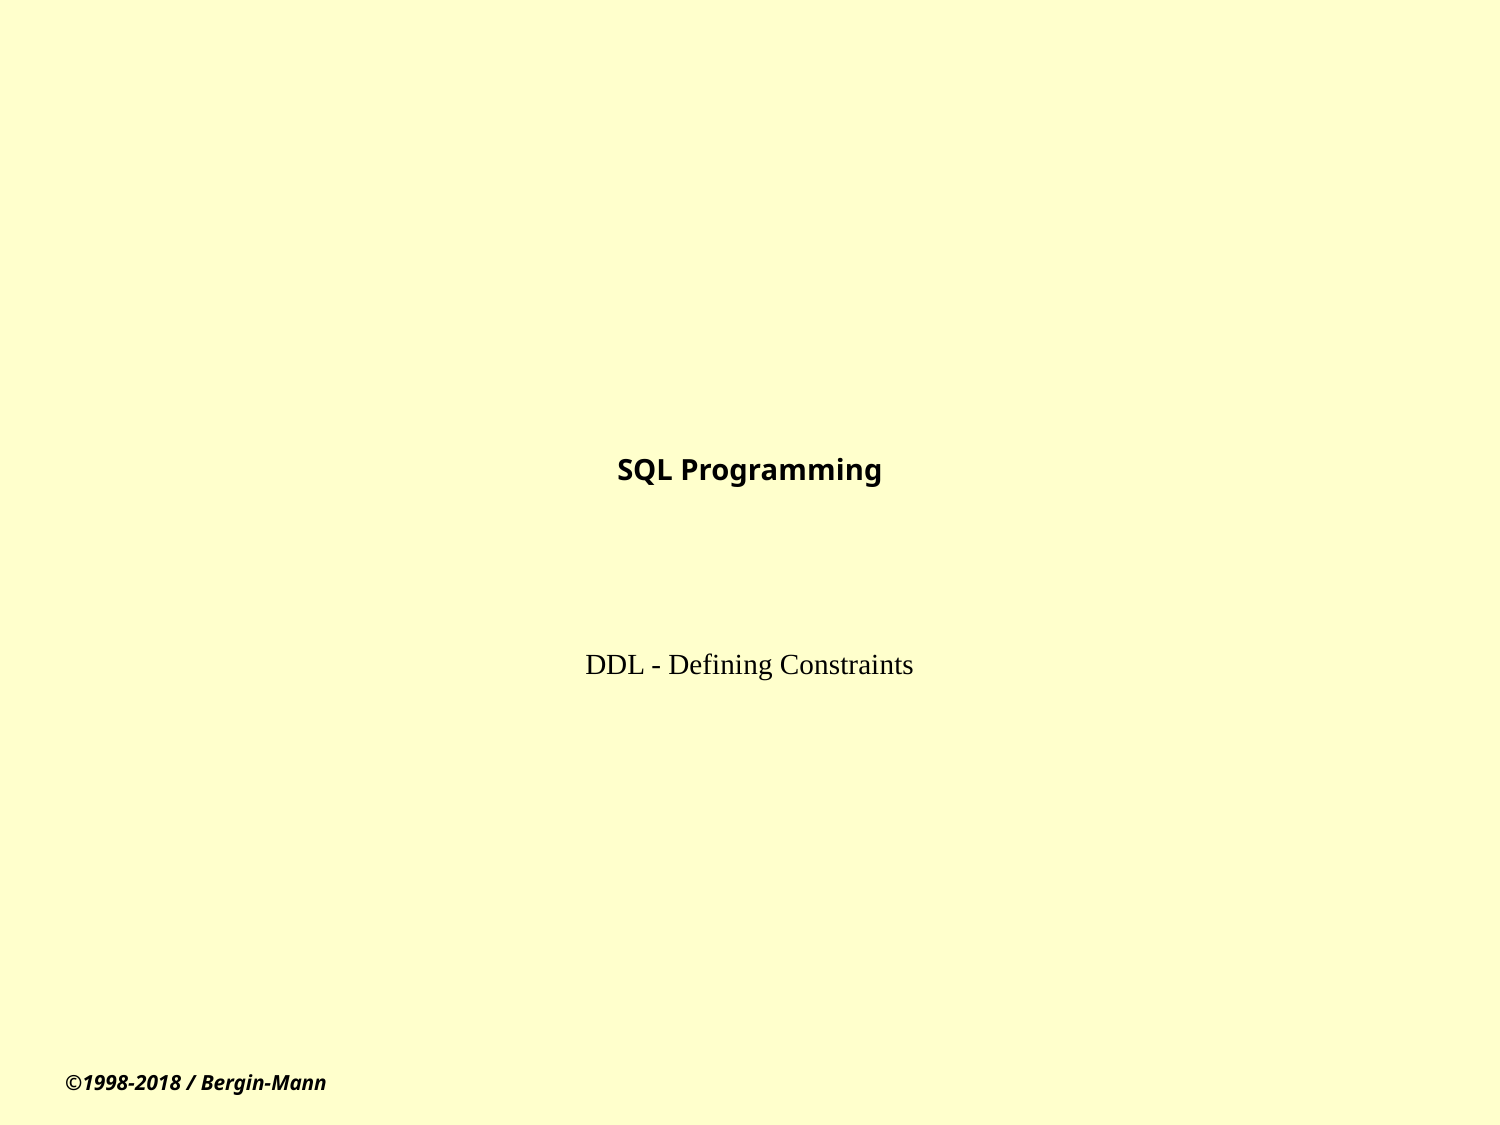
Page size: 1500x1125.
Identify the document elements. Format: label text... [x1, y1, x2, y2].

slide_number ©1998-2018 / Bergin-Mann [50, 1062, 425, 1100]
title SQL Programming [112, 375, 1388, 563]
subtitle DDL - Defining Constraints [225, 637, 1275, 925]
